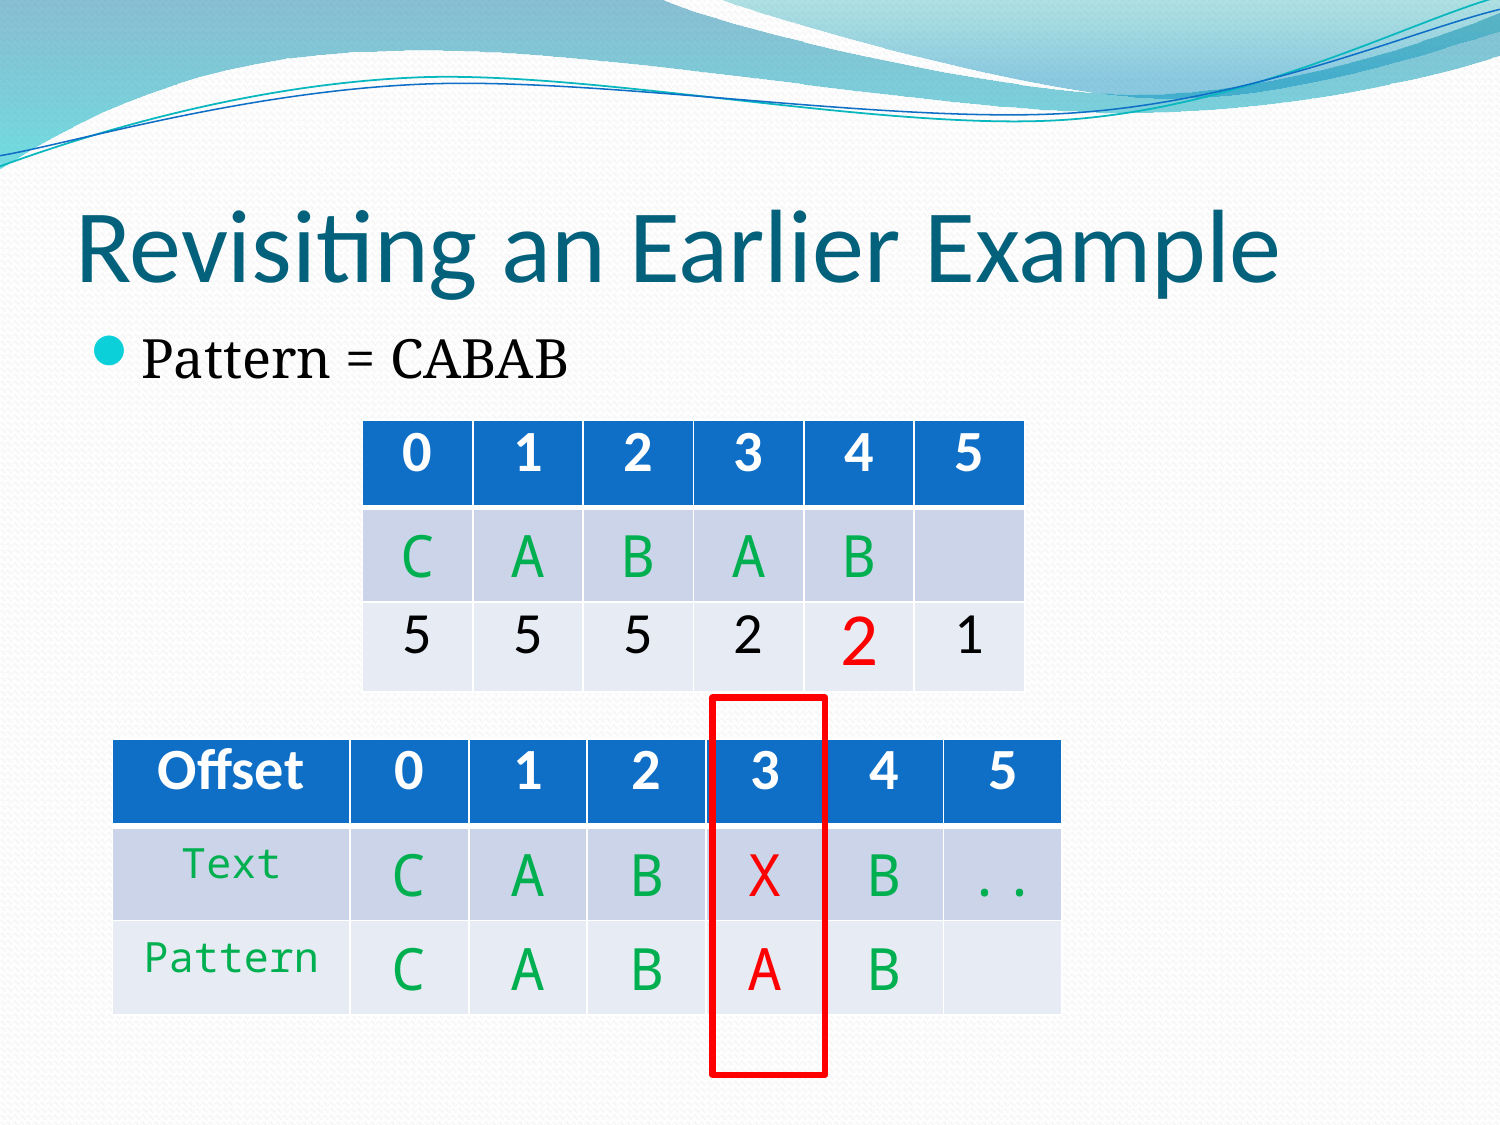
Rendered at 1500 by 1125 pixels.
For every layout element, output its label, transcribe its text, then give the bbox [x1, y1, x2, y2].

table_cell B [805, 510, 913, 601]
table_header Offset [113, 740, 349, 823]
table_header 5 [944, 740, 1061, 823]
table_header 2 [588, 740, 705, 823]
table_cell A [474, 510, 582, 601]
table_cell C [363, 510, 472, 601]
table_cell Text [113, 829, 349, 920]
table_cell B [588, 829, 705, 920]
table_cell C [351, 921, 468, 1014]
title Revisiting an Earlier Example [75, 115, 1425, 303]
table_cell 2 [694, 603, 803, 691]
table_header 5 [915, 421, 1024, 505]
table_cell B [584, 510, 693, 601]
table_cell B [588, 921, 705, 1014]
table_header 4 [827, 740, 943, 823]
table_cell [915, 510, 1024, 601]
list Pattern = CABAB [75, 317, 1425, 1038]
table_header 4 [805, 421, 913, 505]
table_cell .. [944, 829, 1061, 920]
table_header 1 [474, 421, 582, 505]
table_header 1 [470, 740, 586, 823]
table_cell 2 [805, 603, 913, 691]
table_cell 5 [363, 603, 472, 691]
table_cell A [694, 510, 803, 601]
table_cell C [351, 829, 468, 920]
table_cell 5 [474, 603, 582, 691]
table_header 0 [363, 421, 472, 505]
table_cell 5 [584, 603, 693, 691]
table_cell B [827, 921, 943, 1014]
table_header 3 [694, 421, 803, 505]
table_cell Pattern [113, 921, 349, 1014]
table_cell B [827, 829, 943, 920]
table_cell A [470, 921, 586, 1014]
table_cell A [470, 829, 586, 920]
table_cell 1 [915, 603, 1024, 691]
text_box [710, 695, 827, 1077]
table_header 2 [584, 421, 693, 505]
table_header 0 [351, 740, 468, 823]
table_cell [944, 921, 1061, 1014]
